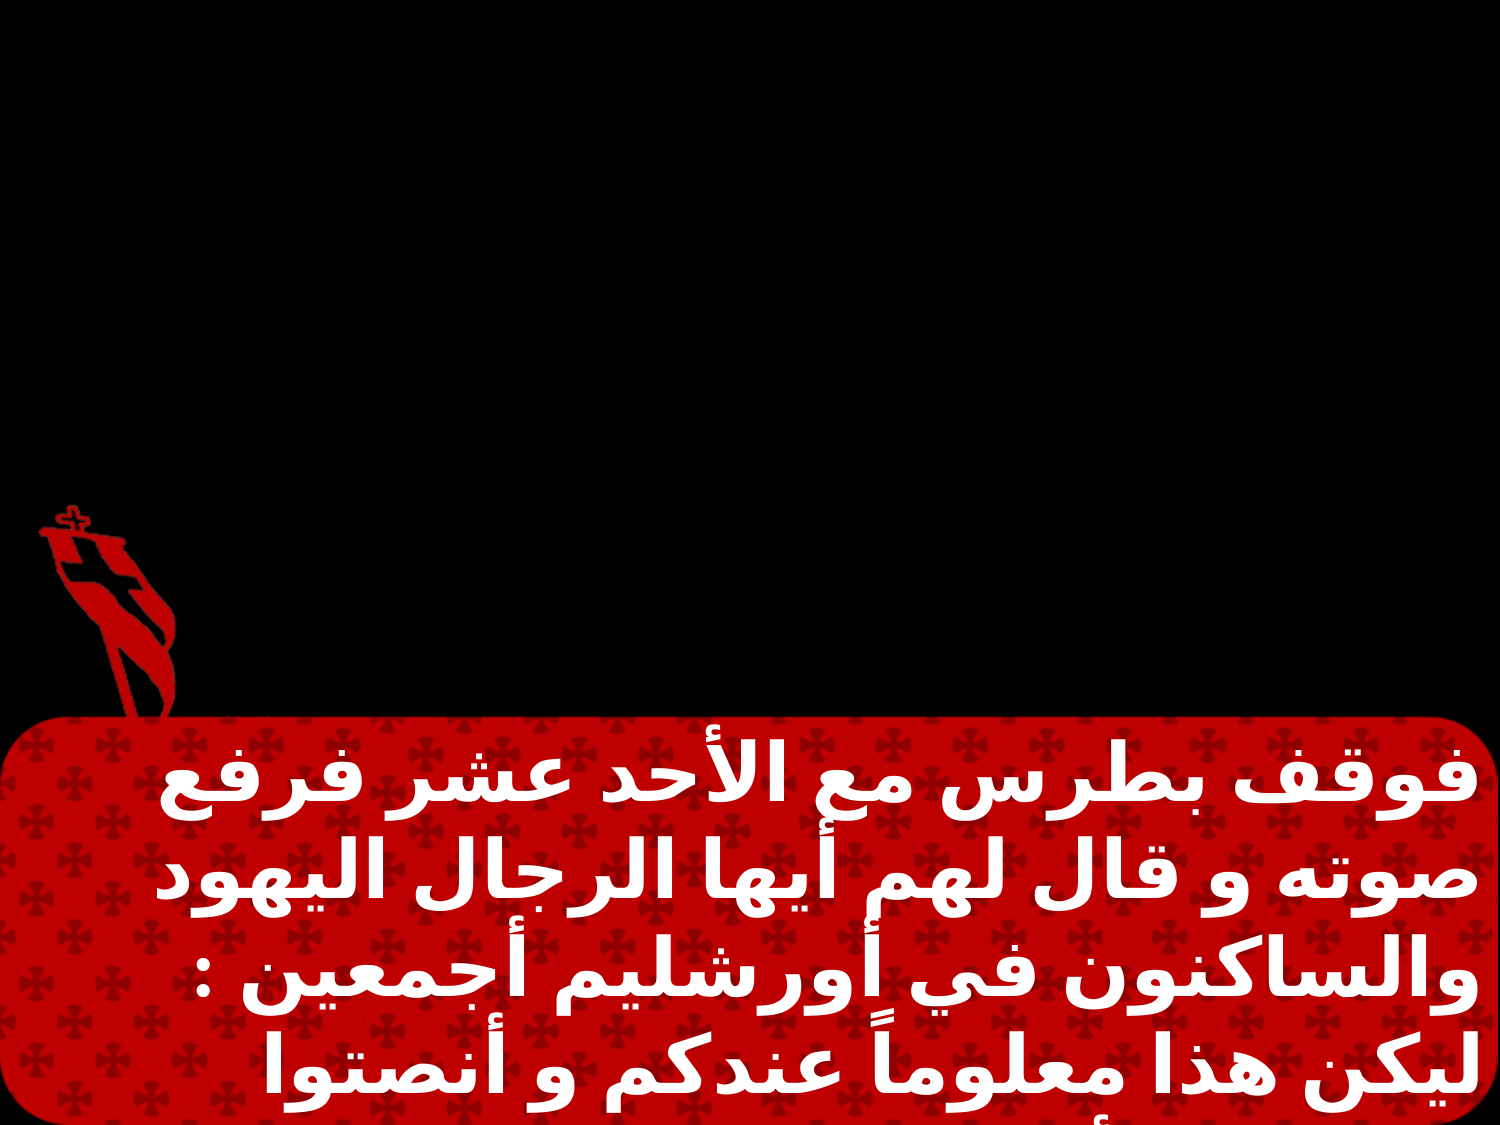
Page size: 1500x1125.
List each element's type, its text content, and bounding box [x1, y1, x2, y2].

text_box فوقف بطرس مع الأحد عشر فرفع صوته و قال لهم أيها الرجال اليهود والساكنون في أورشليم أجمعين : ليكن هذا معلوماً عندكم و أنصتوا لكلامي . لأن هؤلاء ليسوا سكارى كما انتم تظنون . لأنها الساعة الثالثة من النهار . [0, 712, 1500, 1125]
picture [0, 410, 1498, 712]
